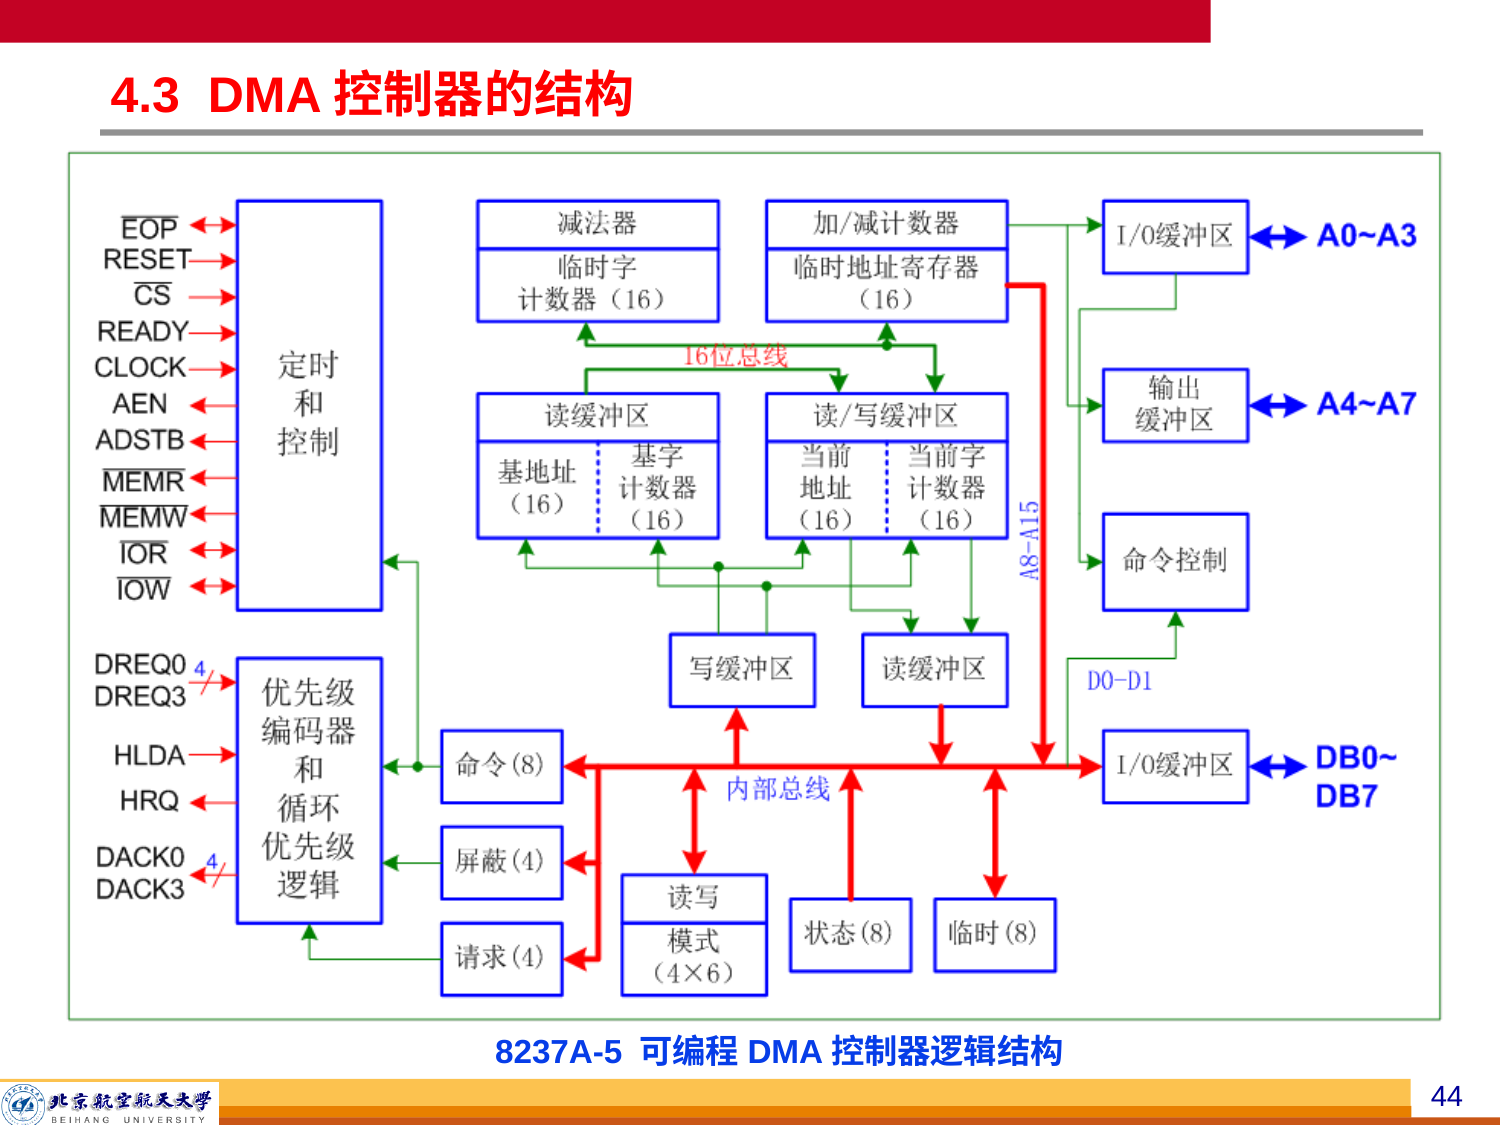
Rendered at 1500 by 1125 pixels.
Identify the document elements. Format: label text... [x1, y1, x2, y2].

title 4.3 DMA控制器的结构 [99, 65, 964, 128]
picture [64, 148, 1448, 1026]
text_box 8237A-5 可编程DMA控制器逻辑结构 [135, 1034, 1424, 1078]
picture [0, 1082, 219, 1125]
